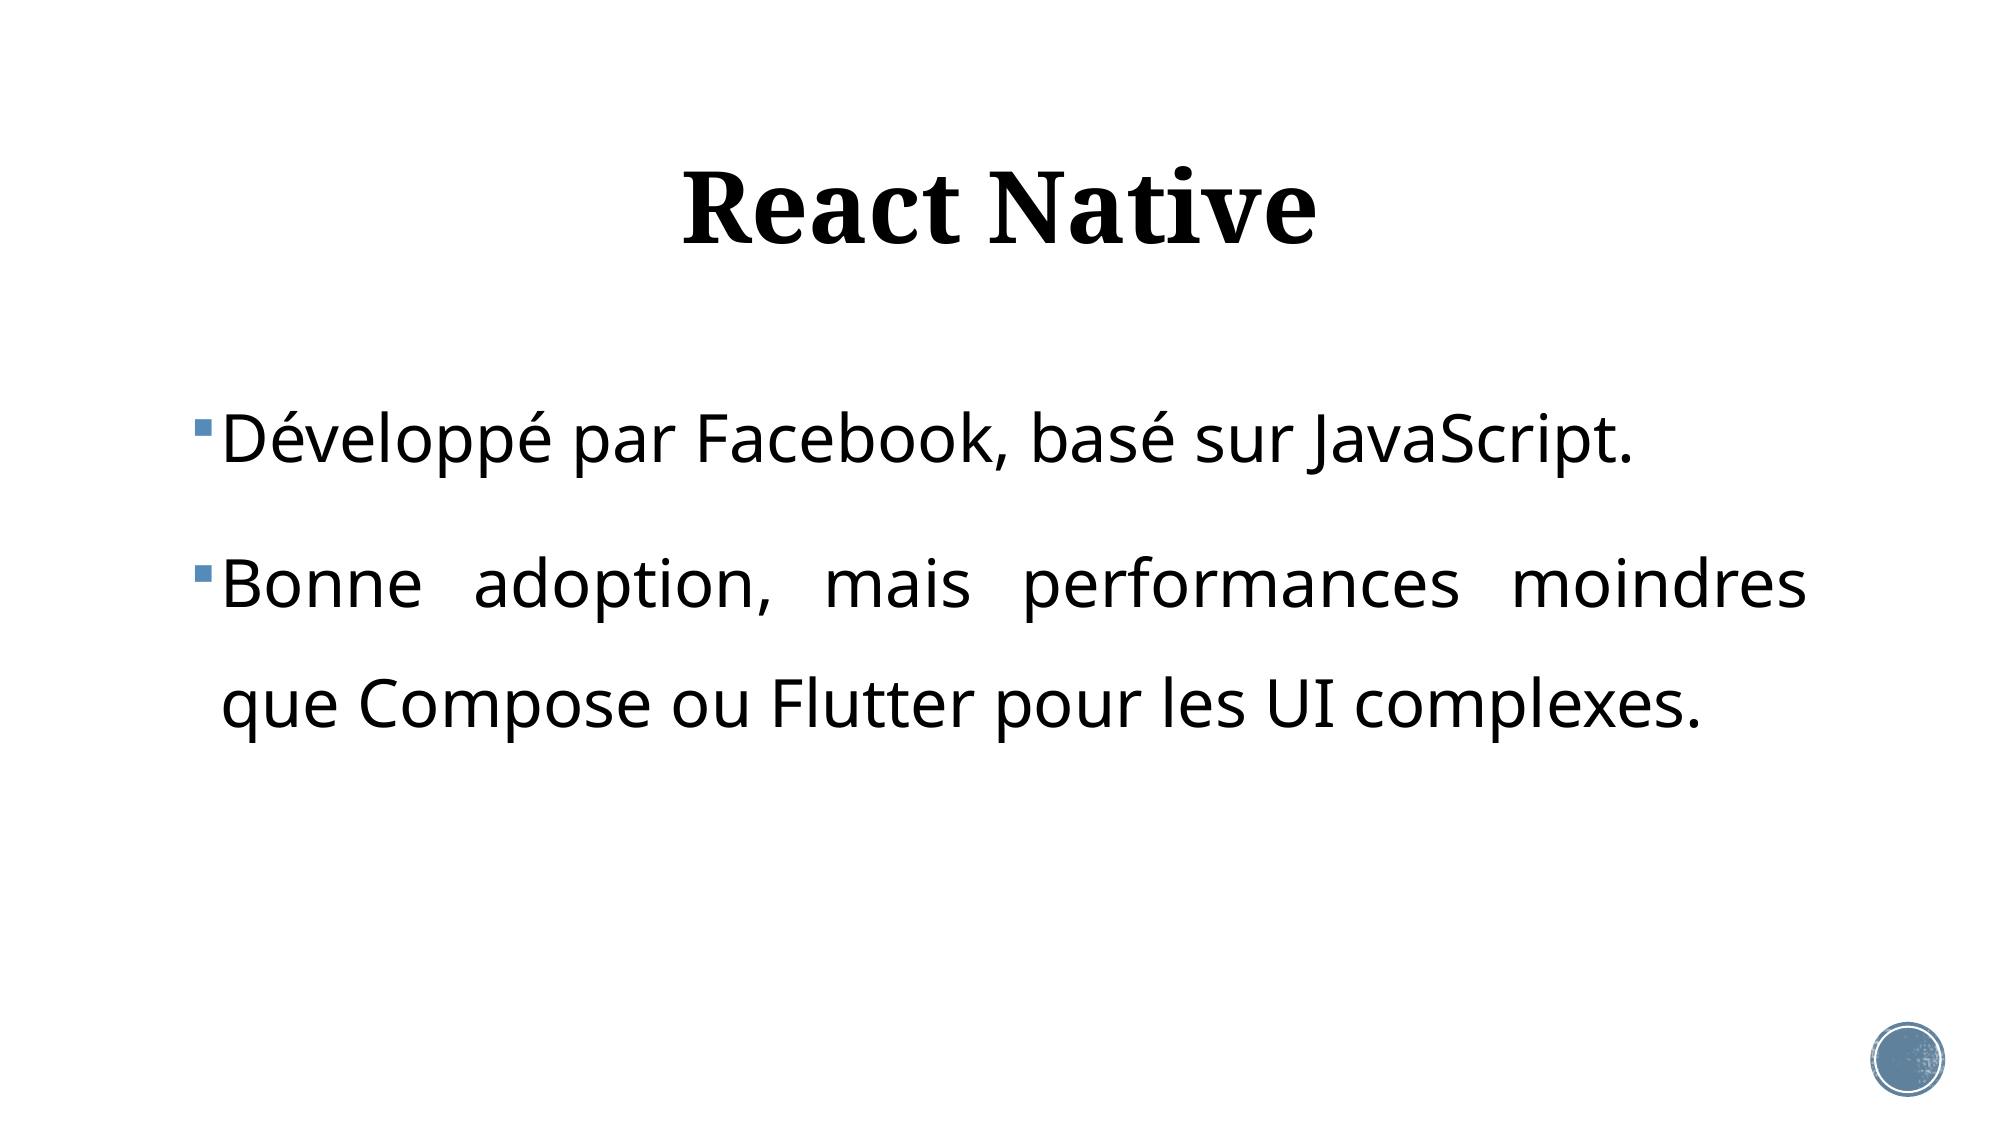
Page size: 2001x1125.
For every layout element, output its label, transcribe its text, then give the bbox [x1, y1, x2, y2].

list Développé par Facebook, basé sur JavaScript. Bonne adoption, mais performances moindres que Compose ou Flutter pour les UI complexes. [175, 348, 1826, 1013]
title React Native [175, 79, 1826, 344]
